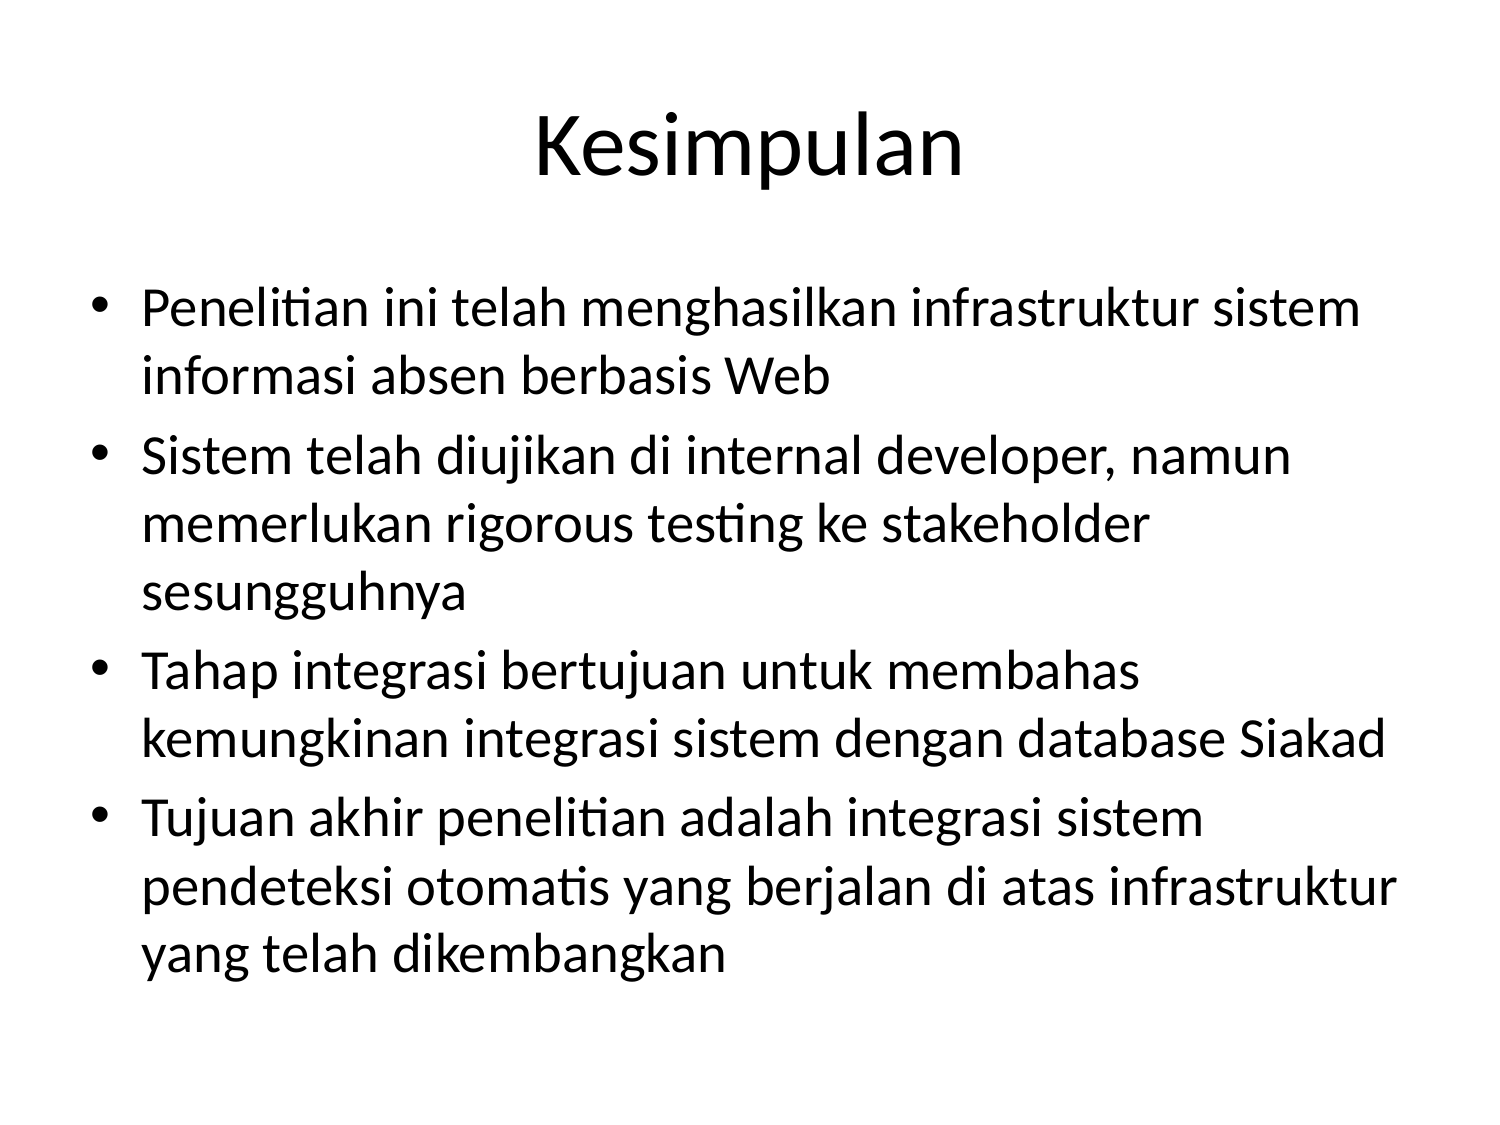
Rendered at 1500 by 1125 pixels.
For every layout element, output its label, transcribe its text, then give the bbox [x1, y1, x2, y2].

list Penelitian ini telah menghasilkan infrastruktur sistem informasi absen berbasis Web Sistem telah diujikan di internal developer, namun memerlukan rigorous testing ke stakeholder sesungguhnya Tahap integrasi bertujuan untuk membahas kemungkinan integrasi sistem dengan database Siakad Tujuan akhir penelitian adalah integrasi sistem pendeteksi otomatis yang berjalan di atas infrastruktur yang telah dikembangkan [75, 262, 1425, 1005]
title Kesimpulan [75, 45, 1425, 233]
